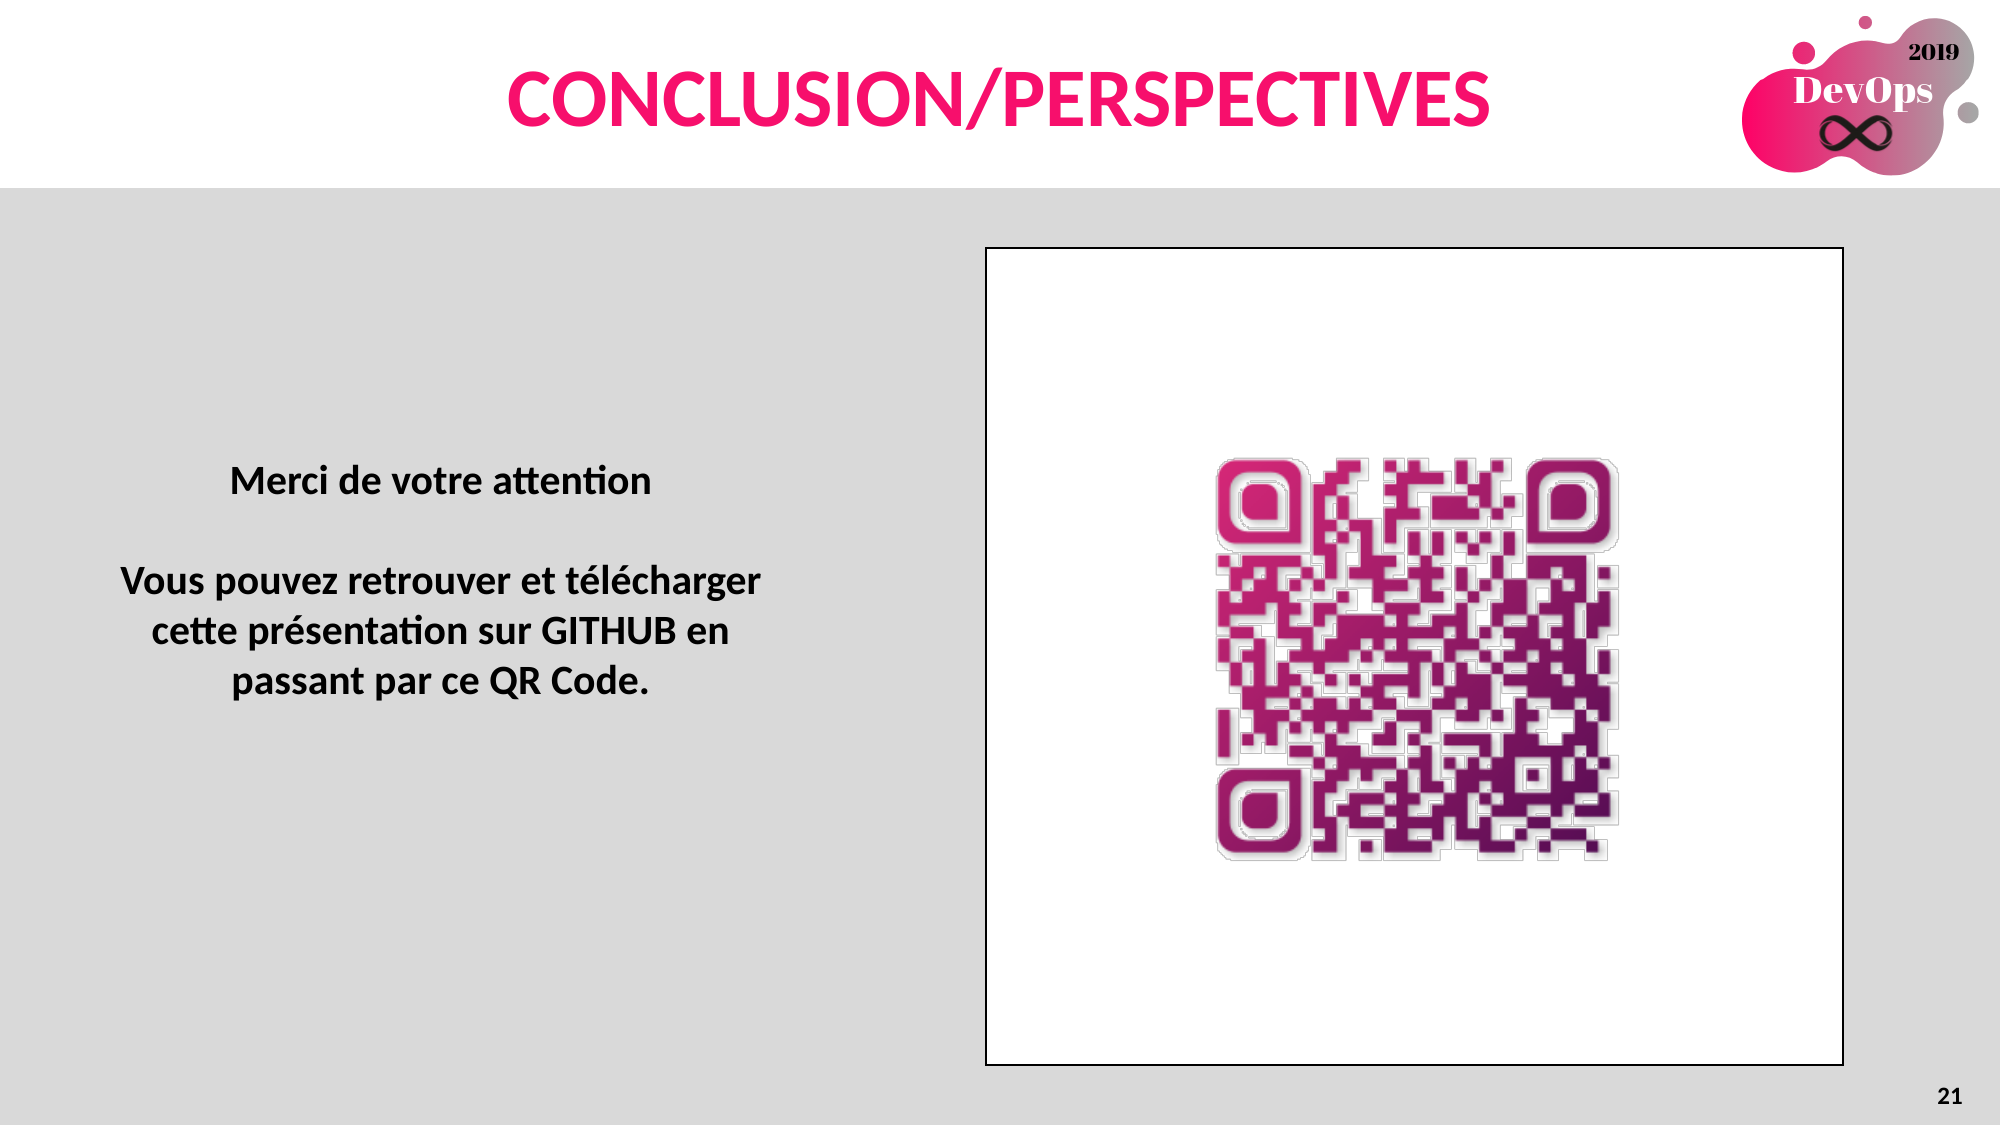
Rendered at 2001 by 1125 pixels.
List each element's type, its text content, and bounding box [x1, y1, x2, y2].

text_box Merci de votre attention Vous pouvez retrouver et télécharger cette présentation sur GITHUB en passant par ce QR Code. [90, 295, 792, 1011]
text_box CONCLUSION/PERSPECTIVES [441, 35, 1559, 151]
picture [1170, 413, 1658, 900]
text_box [985, 247, 1844, 1066]
slide_number 21 [1527, 1065, 1978, 1125]
picture [1711, 0, 2000, 188]
text_box [0, 0, 2000, 189]
